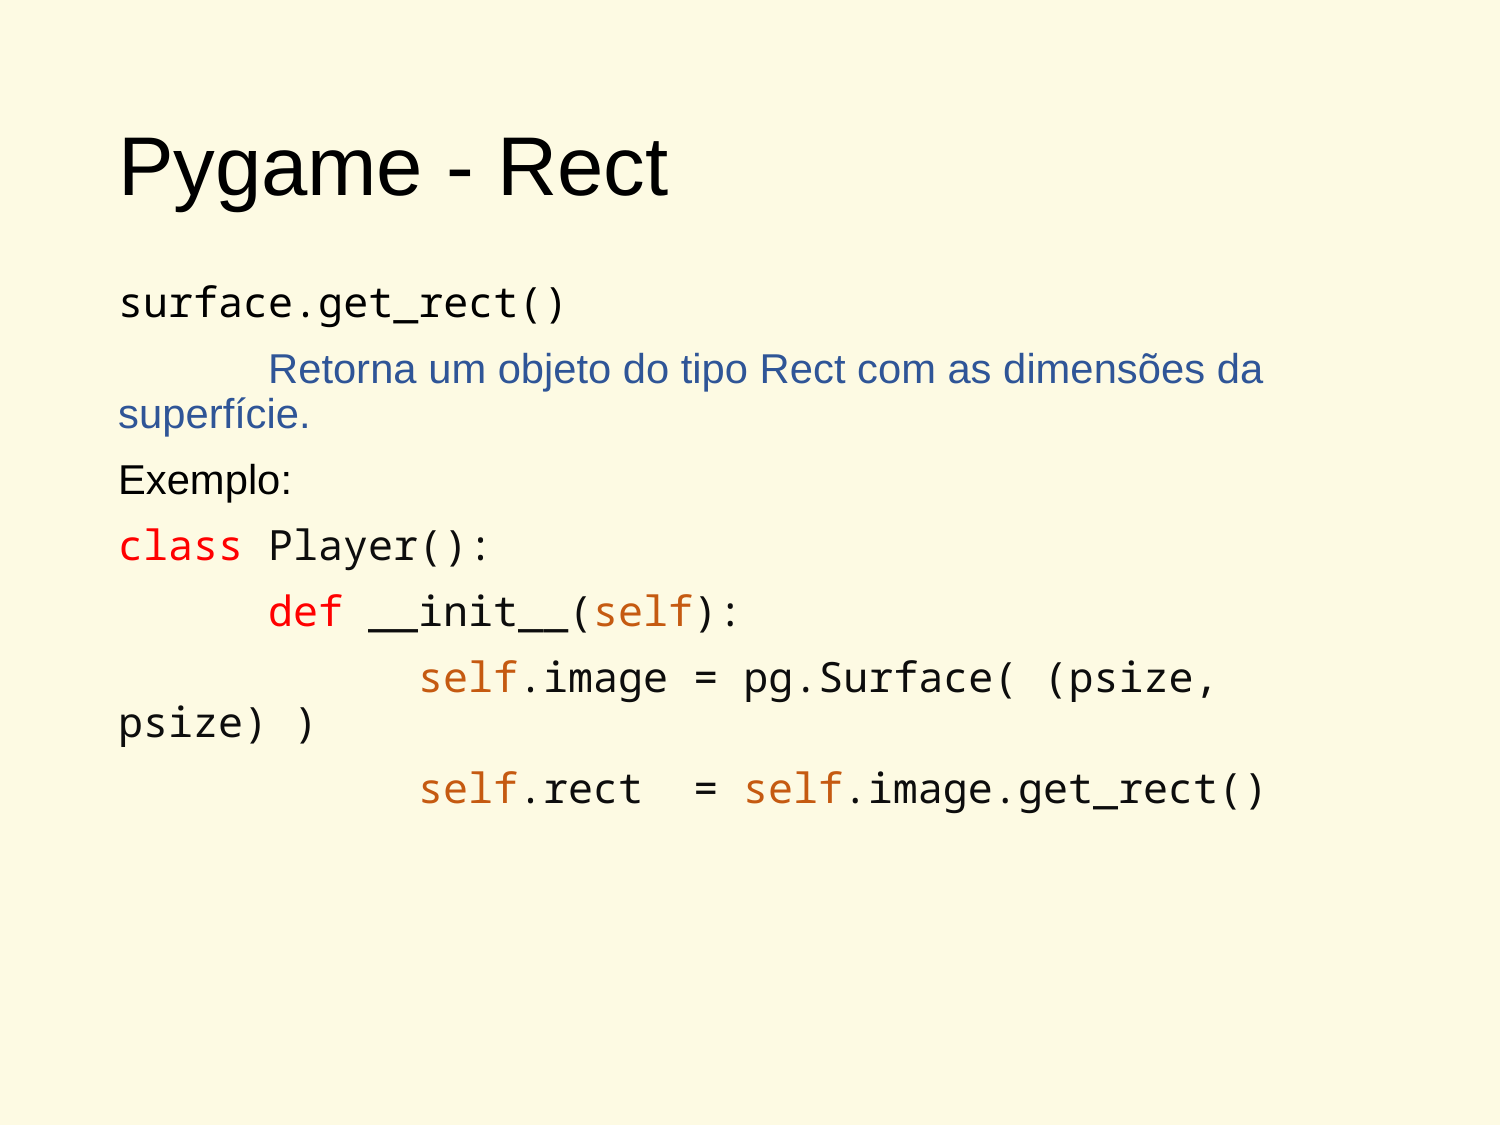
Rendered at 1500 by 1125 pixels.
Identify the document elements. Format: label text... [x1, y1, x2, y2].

title Pygame - Rect [103, 59, 1397, 274]
text_box surface.get_rect() Retorna um objeto do tipo Rect com as dimensões da superfície. Exemplo: class Player(): def __init__(self): self.image = pg.Surface( (psize, psize) ) self.rect = self.image.get_rect() [103, 274, 1397, 997]
